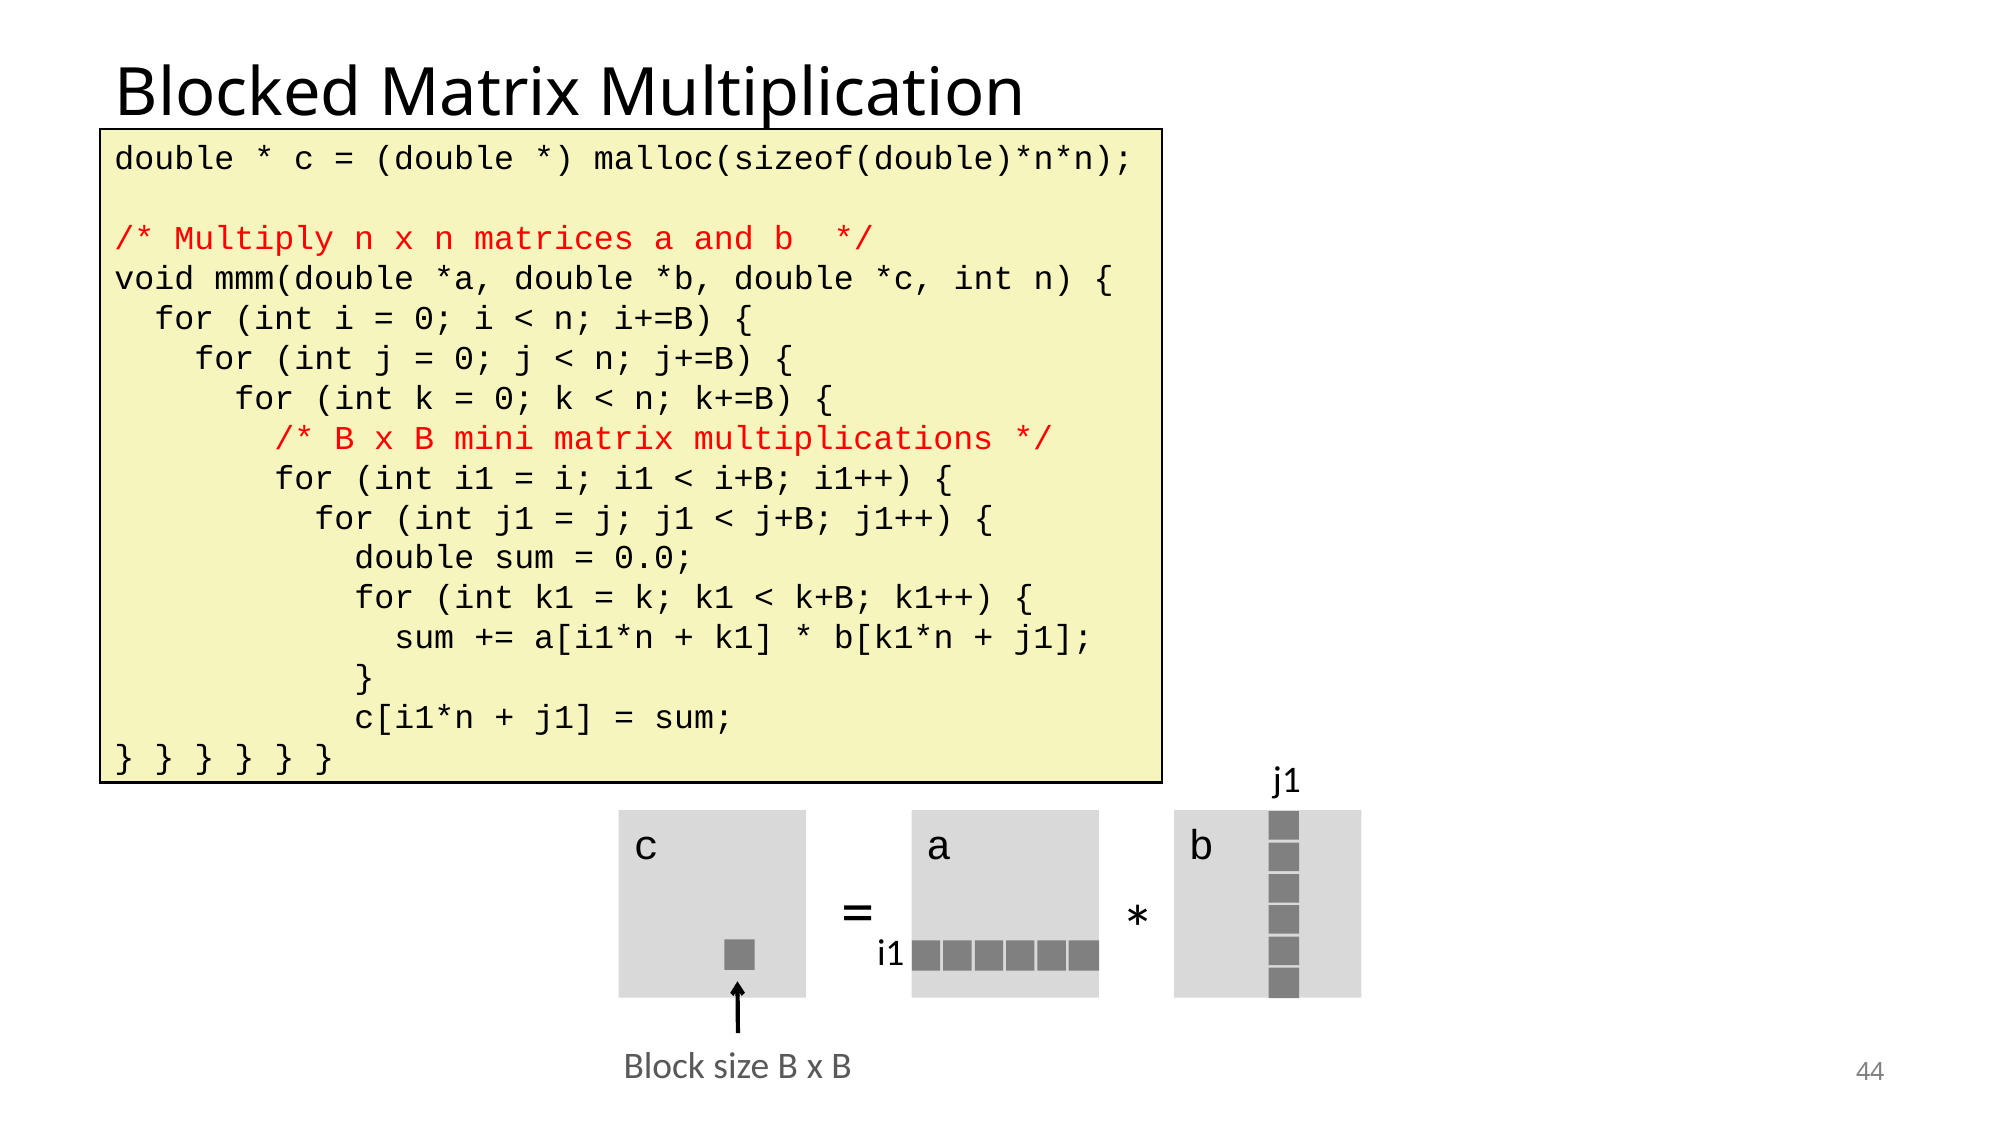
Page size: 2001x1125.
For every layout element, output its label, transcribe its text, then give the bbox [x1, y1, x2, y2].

text_box [911, 940, 941, 971]
text_box double * c = (double *) malloc(sizeof(double)*n*n); /* Multiply n x n matrices a and b */ void mmm(double *a, double *b, double *c, int n) { for (int i = 0; i < n; i+=B) { for (int j = 0; j < n; j+=B) { for (int k = 0; k < n; k+=B) { /* B x B mini matrix multiplications */ for (int i1 = i; i1 < i+B; i1++) { for (int j1 = j; j1 < j+B; j1++) { double sum = 0.0; for (int k1 = k; k1 < k+B; k1++) { sum += a[i1*n + k1] * b[k1*n + j1]; } c[i1*n + j1] = sum; } } } } } } [99, 129, 1162, 783]
text_box [1268, 874, 1300, 903]
text_box i1 [862, 920, 920, 980]
title Blocked Matrix Multiplication [99, 37, 1900, 150]
text_box [974, 940, 1004, 971]
text_box [1268, 967, 1300, 999]
text_box [1006, 940, 1035, 971]
text_box [943, 940, 972, 971]
text_box = [826, 860, 890, 955]
text_box a [911, 810, 1099, 998]
text_box c [618, 810, 807, 998]
text_box j1 [1258, 747, 1316, 808]
text_box Block size B x B [608, 1033, 868, 1093]
text_box b [1174, 810, 1362, 998]
text_box * [1106, 878, 1170, 973]
text_box [724, 939, 755, 970]
text_box [1268, 811, 1299, 840]
text_box [1268, 905, 1300, 934]
slide_number 44 [1749, 1042, 1900, 1103]
text_box [1068, 940, 1100, 971]
text_box [1037, 940, 1066, 971]
text_box [1268, 936, 1300, 966]
text_box [1268, 842, 1300, 872]
